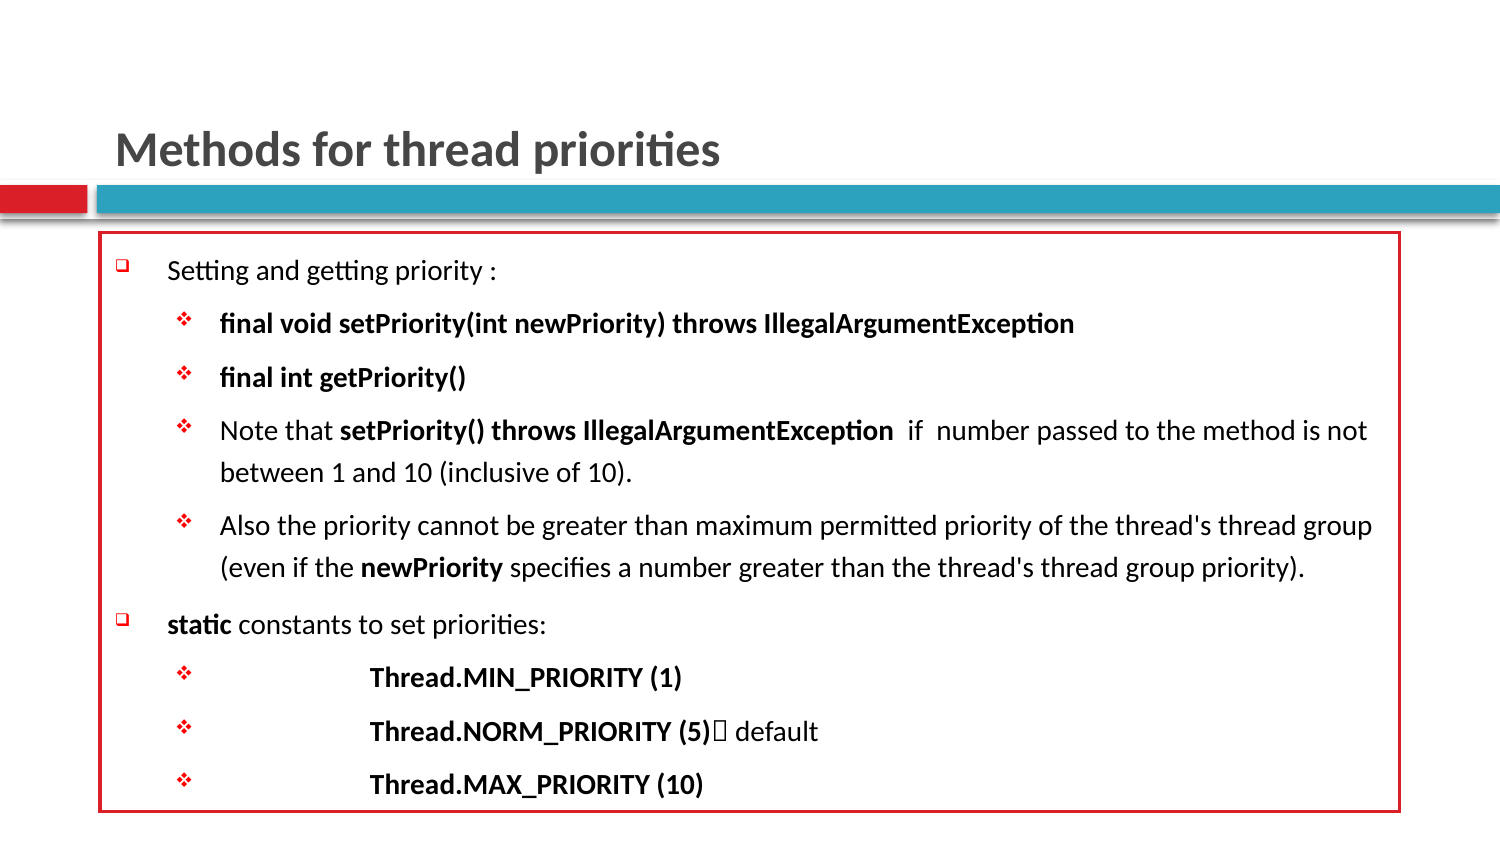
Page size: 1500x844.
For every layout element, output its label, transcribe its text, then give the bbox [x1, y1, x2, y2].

list Setting and getting priority : final void setPriority(int newPriority) throws IllegalArgumentException final int getPriority() Note that setPriority() throws IllegalArgumentException if number passed to the method is not between 1 and 10 (inclusive of 10). Also the priority cannot be greater than maximum permitted priority of the thread's thread group (even if the newPriority specifies a number greater than the thread's thread group priority). static constants to set priorities: Thread.MIN_PRIORITY (1) Thread.NORM_PRIORITY (5) default Thread.MAX_PRIORITY (10) [98, 231, 1401, 813]
title Methods for thread priorities [99, 18, 1500, 185]
